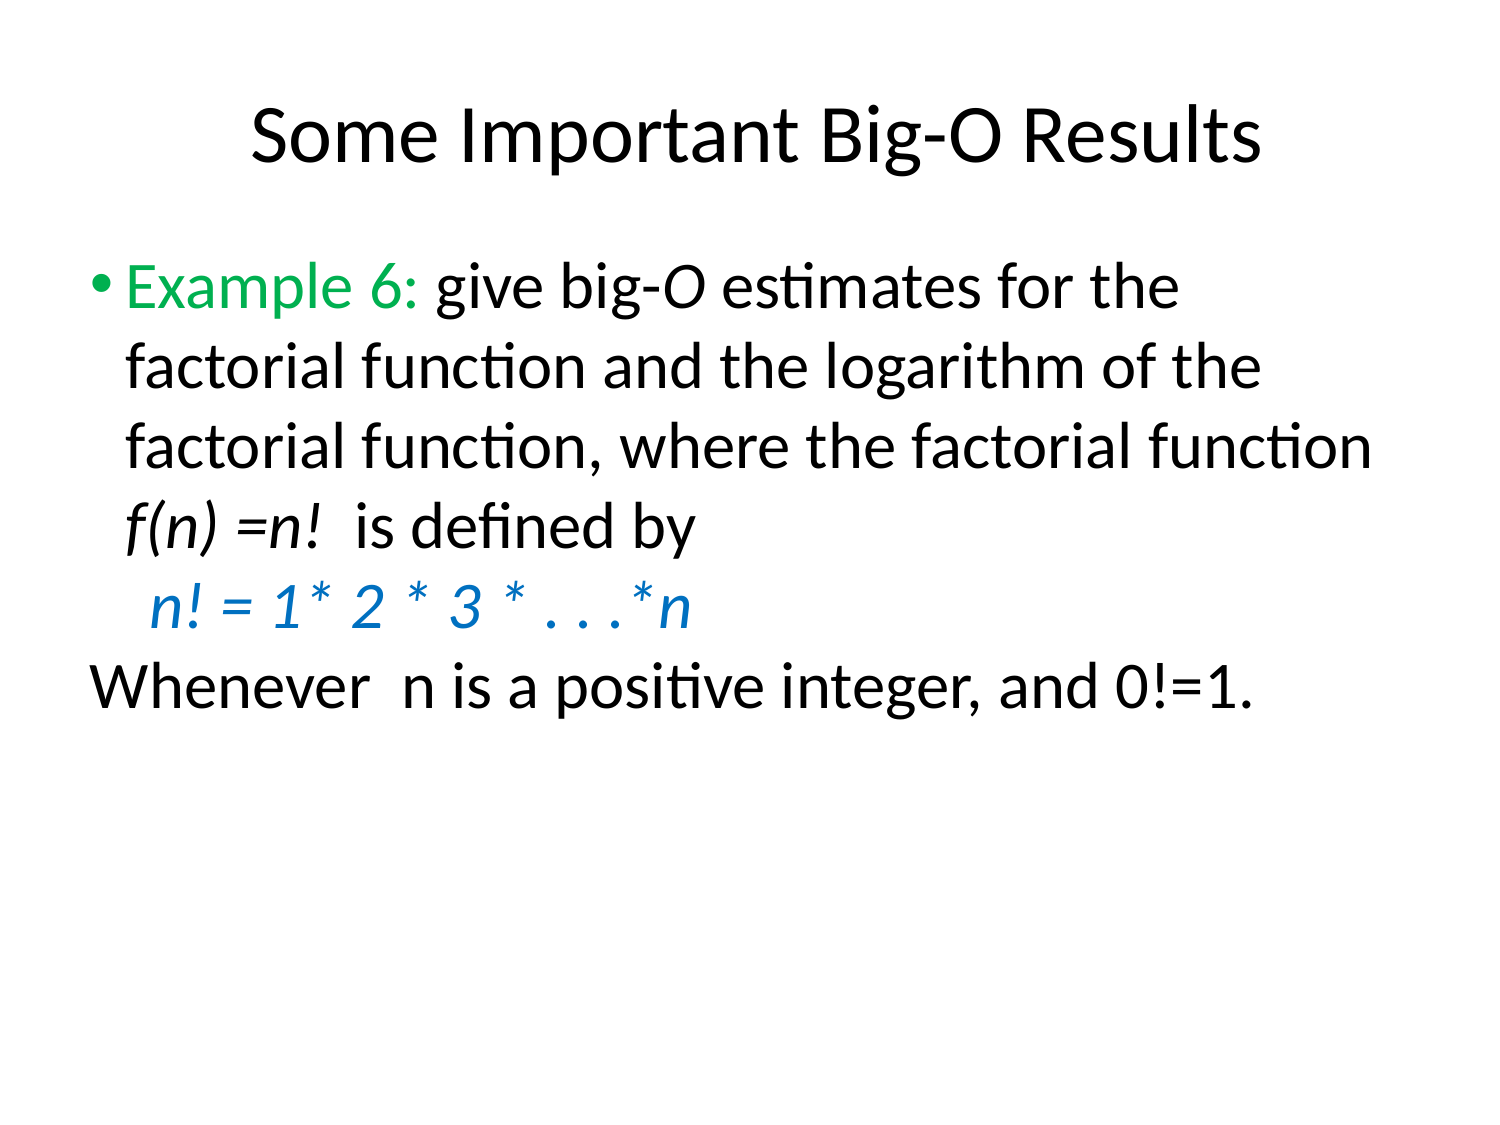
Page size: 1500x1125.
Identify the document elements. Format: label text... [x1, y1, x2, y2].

text_box Example 6: give big-O estimates for the factorial function and the logarithm of the factorial function, where the factorial function f(n) =n! is defined by n! = 1* 2 * 3 * . . .*n Whenever n is a positive integer, and 0!=1. [75, 234, 1425, 1055]
text_box Some Important Big-O Results [82, 35, 1432, 223]
